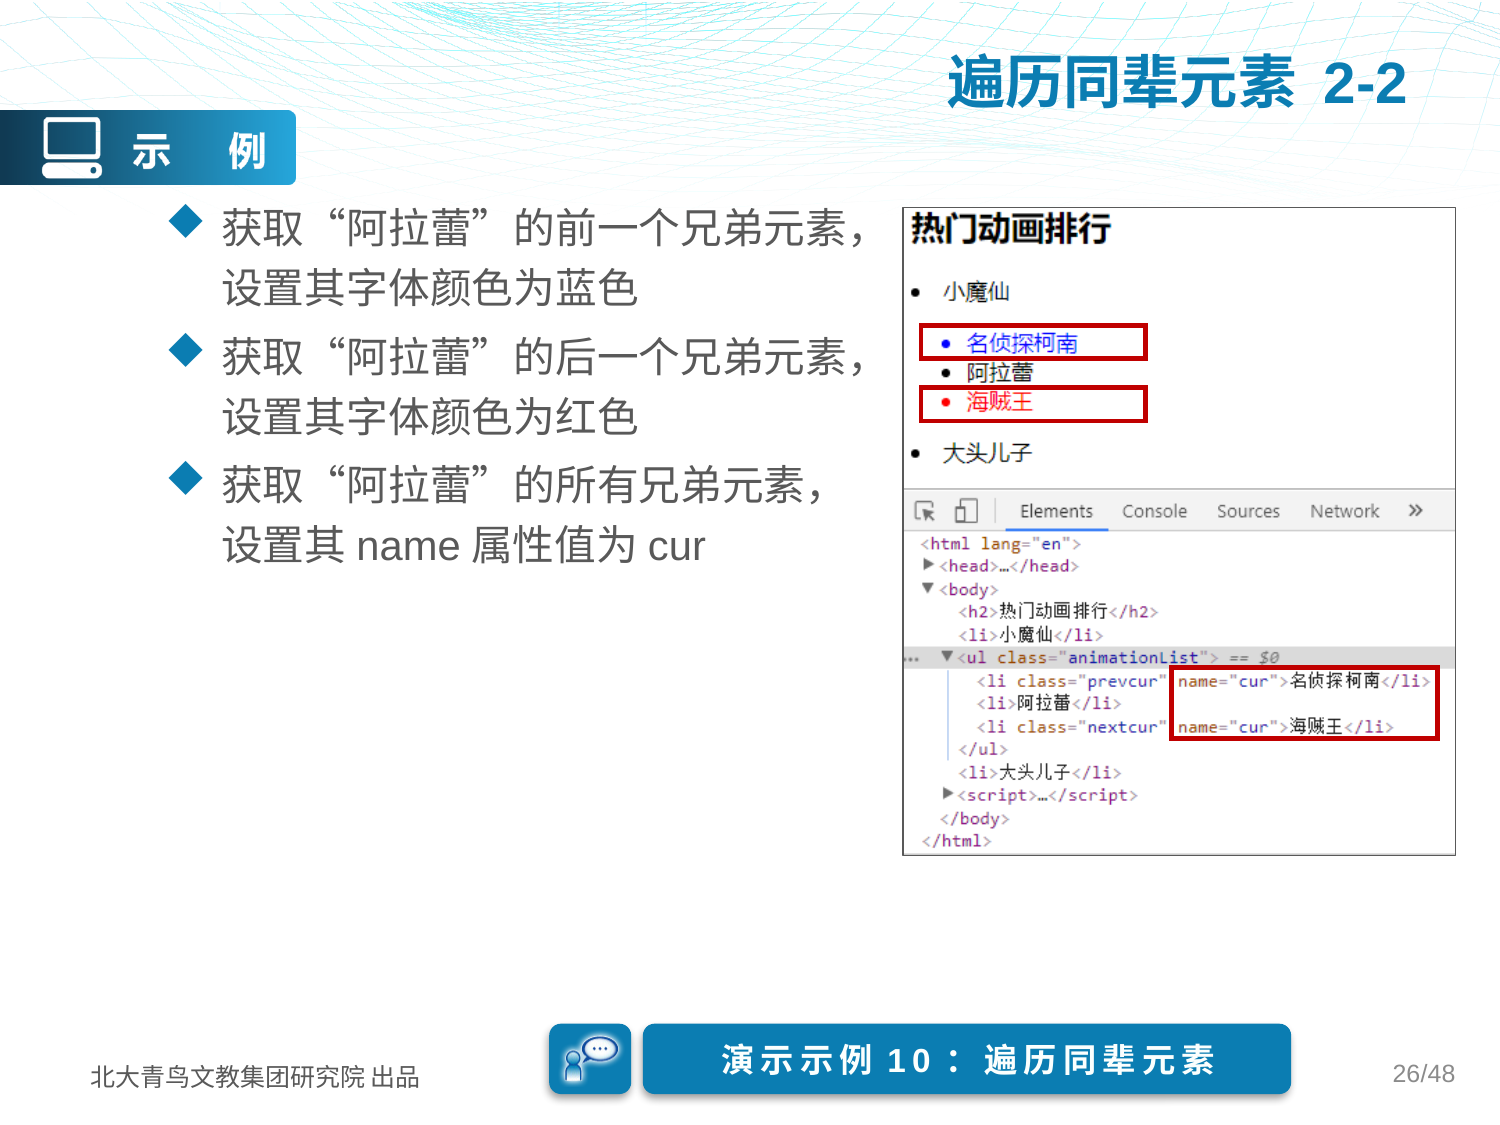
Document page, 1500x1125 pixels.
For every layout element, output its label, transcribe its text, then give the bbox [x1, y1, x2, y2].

slide_number 26/48 [1291, 1042, 1471, 1103]
picture [0, 2, 1500, 856]
title 遍历同辈元素 2-2 [150, 45, 1424, 114]
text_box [548, 1023, 1292, 1095]
list 获取“阿拉蕾”的前一个兄弟元素，设置其字体颜色为蓝色 获取“阿拉蕾”的后一个兄弟元素，设置其字体颜色为红色 获取“阿拉蕾”的所有兄弟元素，设置其name属性值为cur [150, 184, 892, 894]
